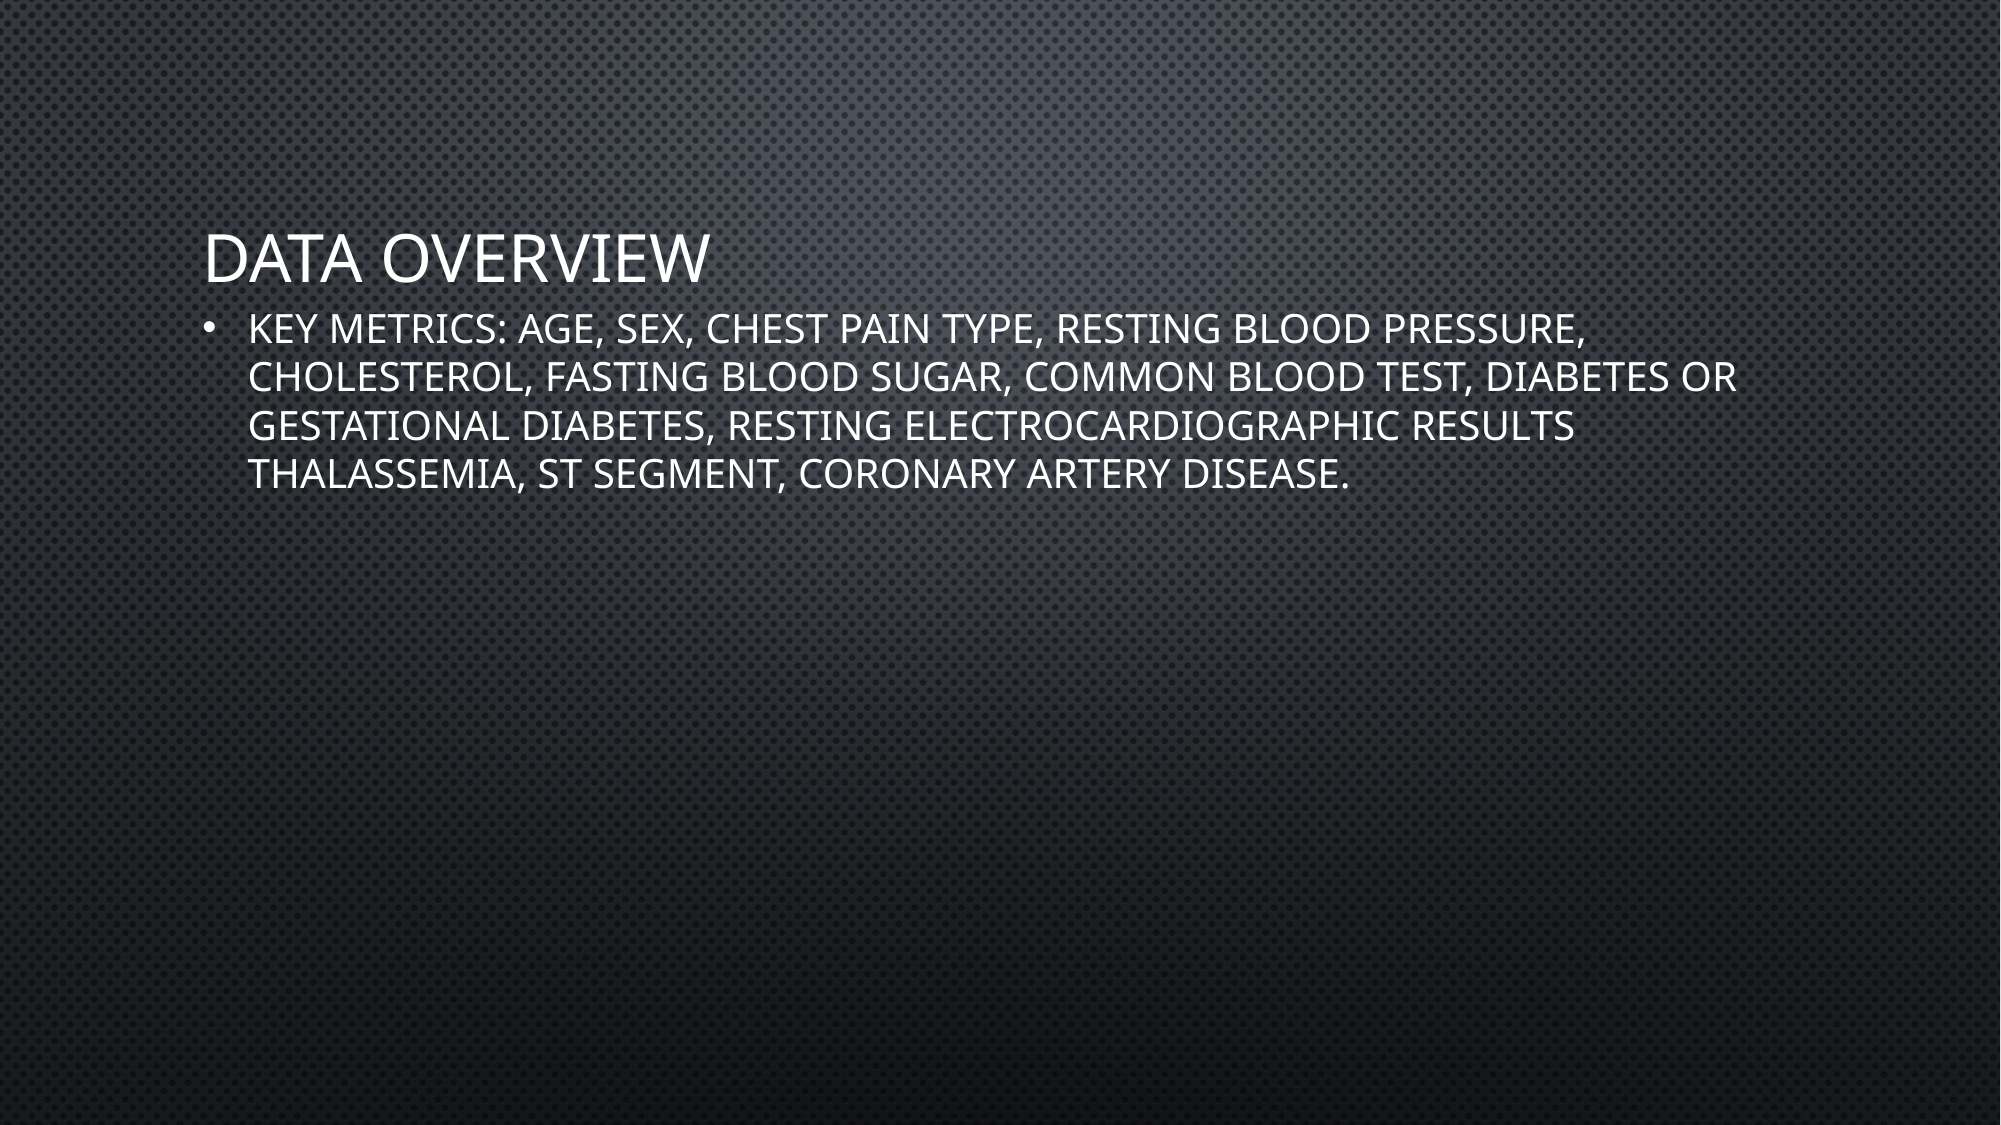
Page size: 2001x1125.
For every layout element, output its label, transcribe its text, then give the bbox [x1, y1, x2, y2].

title Data Overview [187, 99, 1813, 225]
list Key Metrics: age, sex, chest pain type, resting blood pressure, cholesterol, fasting blood sugar, common blood test, diabetes or gestational diabetes, resting electrocardiographic results Thalassemia, ST segment, Coronary artery disease. [187, 225, 1813, 505]
